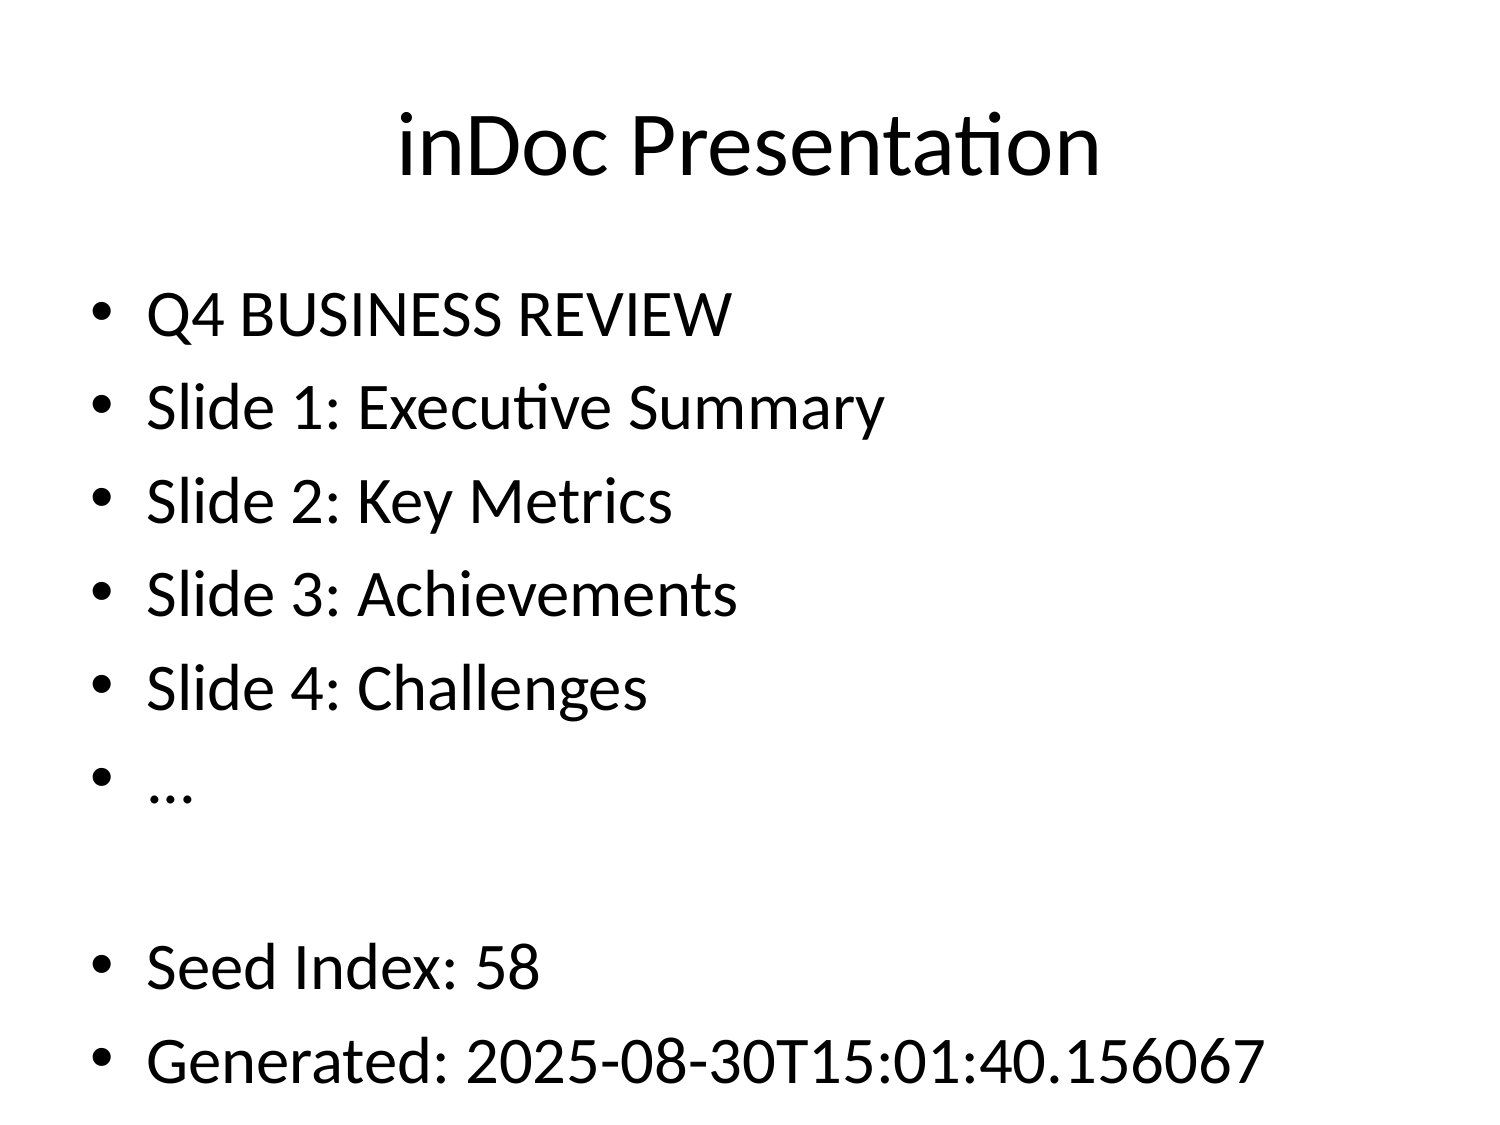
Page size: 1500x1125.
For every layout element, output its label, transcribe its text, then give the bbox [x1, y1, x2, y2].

list Q4 BUSINESS REVIEW Slide 1: Executive Summary Slide 2: Key Metrics Slide 3: Achievements Slide 4: Challenges ... Seed Index: 58 Generated: 2025-08-30T15:01:40.156067 [75, 262, 1425, 1005]
title inDoc Presentation [75, 45, 1425, 233]
